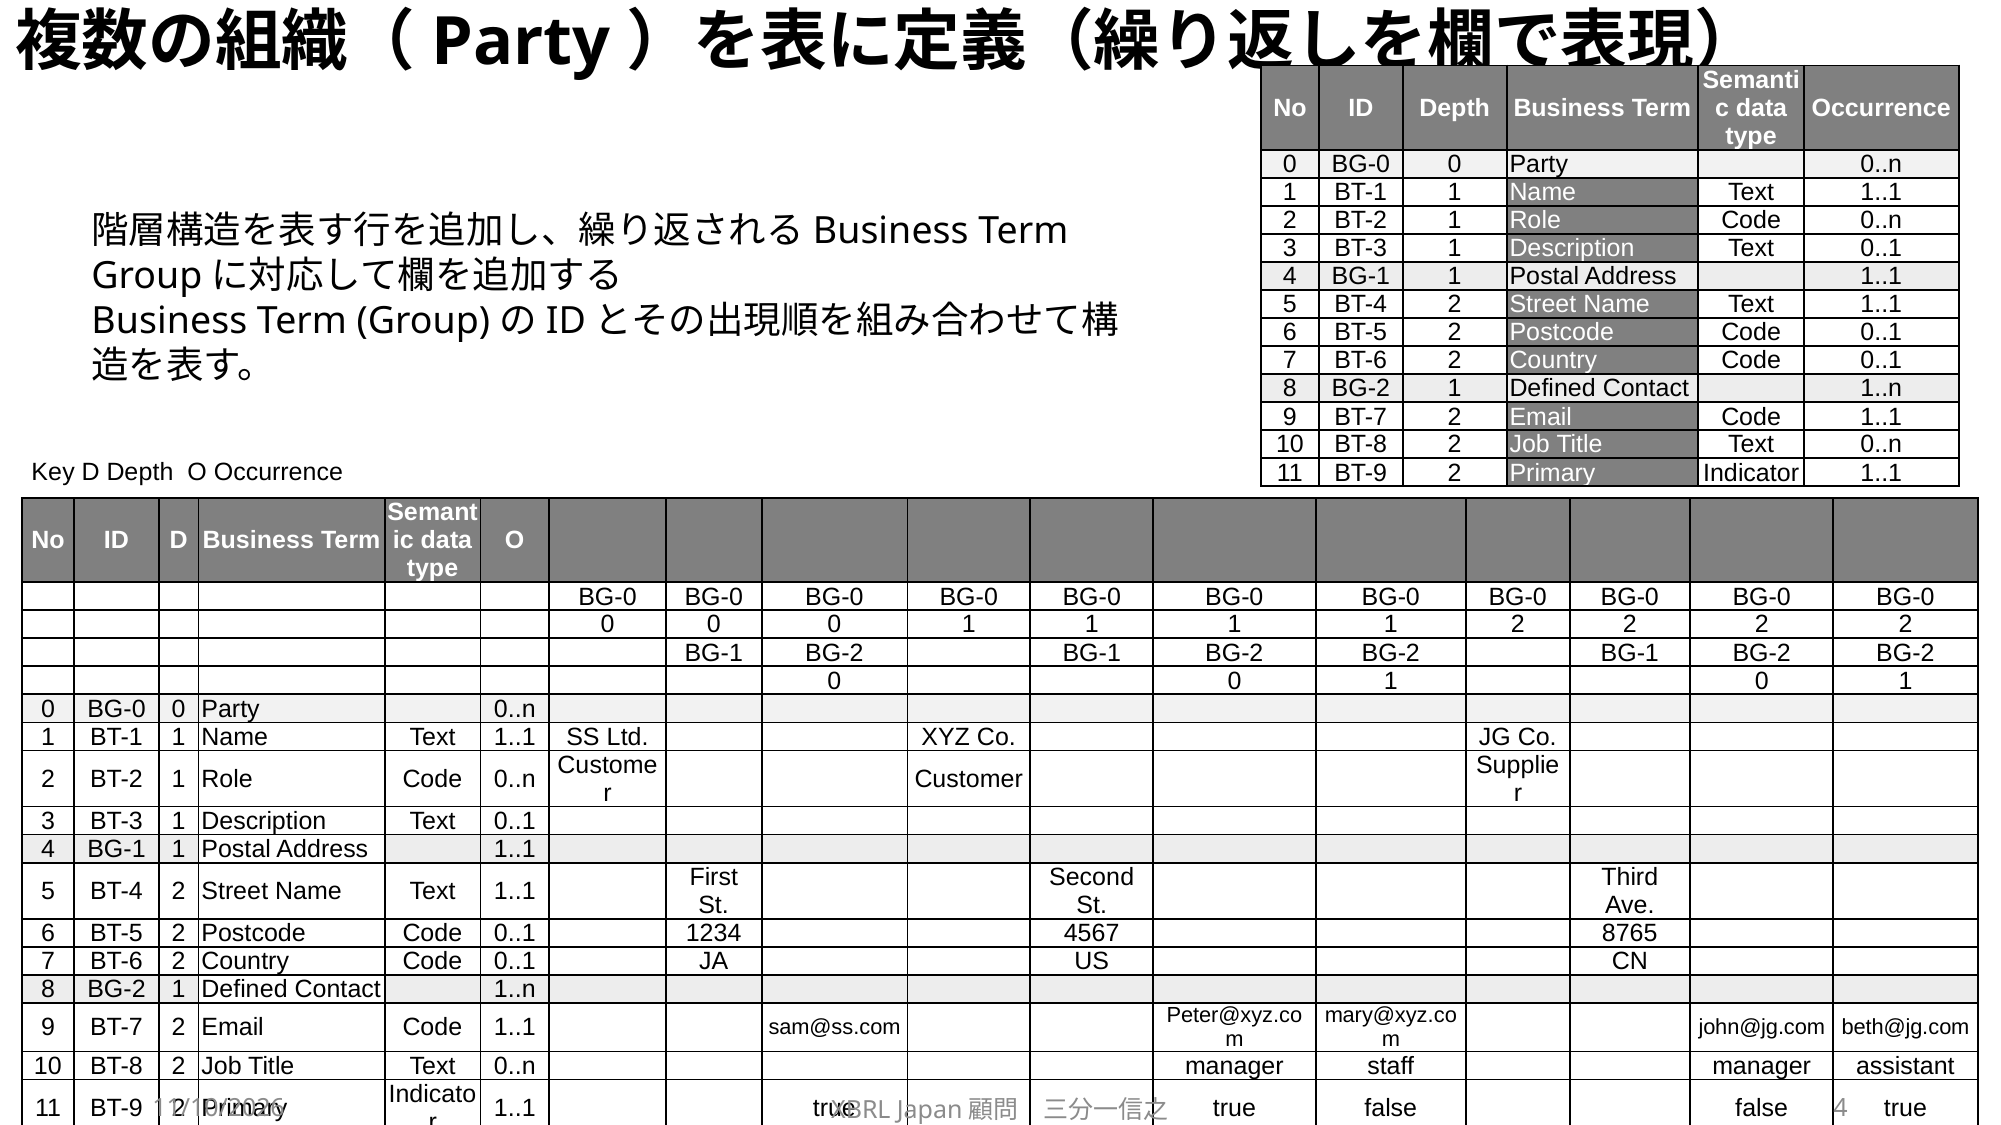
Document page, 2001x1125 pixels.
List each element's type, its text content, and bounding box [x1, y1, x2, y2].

table_cell [1467, 835, 1569, 862]
table_cell BG-2 [1154, 639, 1315, 665]
table_cell [1031, 1080, 1152, 1090]
table_cell [1467, 695, 1569, 722]
table_cell 5 [1262, 291, 1318, 317]
table_cell [550, 807, 665, 834]
table_cell [1691, 751, 1832, 806]
table_cell Text [1699, 431, 1803, 457]
table_cell Country [199, 948, 384, 974]
table_cell BG-0 [75, 695, 158, 722]
table_cell 1 [23, 723, 73, 750]
table_cell [1467, 1004, 1569, 1051]
table_cell 0..n [1805, 431, 1958, 457]
table_cell 0..1 [1805, 235, 1958, 261]
table_cell false [1691, 1080, 1832, 1090]
table_cell 1..1 [481, 1004, 548, 1051]
table_cell [1154, 920, 1315, 946]
table_cell [1691, 976, 1832, 1002]
table_cell [1834, 920, 1977, 946]
table_cell 8 [1262, 375, 1318, 401]
table_cell 2 [1404, 459, 1506, 485]
table_cell [908, 639, 1029, 665]
table_cell [1317, 695, 1465, 722]
table_cell [1154, 723, 1315, 750]
table_cell 1 [1317, 667, 1465, 693]
table_cell Job Title [199, 1052, 384, 1079]
table_cell Street Name [1508, 291, 1697, 317]
table_cell [667, 723, 761, 750]
table_cell 1..1 [481, 1080, 548, 1090]
table_cell 0 [1691, 667, 1832, 693]
table_cell [667, 1080, 761, 1090]
table_cell 1 [160, 976, 198, 1002]
table_cell Third Ave. [1571, 864, 1689, 918]
table_cell [1571, 807, 1689, 834]
table_cell [160, 667, 198, 693]
table_cell [908, 807, 1029, 834]
table_cell BT-4 [75, 864, 158, 918]
table_header [1691, 499, 1832, 581]
table_cell BG-2 [1320, 375, 1402, 401]
table_cell [550, 1080, 665, 1125]
table_cell Indicator [386, 1080, 480, 1090]
table_cell 0..1 [481, 807, 548, 834]
table_header [1467, 499, 1569, 581]
table_cell US [1031, 948, 1152, 974]
table_cell BT-9 [1320, 459, 1402, 485]
table_cell [1467, 639, 1569, 665]
table_cell 11 [23, 1080, 73, 1125]
table_cell [1571, 723, 1689, 750]
table_cell Code [386, 920, 480, 946]
table_cell [23, 667, 73, 693]
table_cell 2 [1571, 611, 1689, 637]
table_cell BT-5 [1320, 319, 1402, 345]
table_cell mary@xyz.com [1317, 1004, 1465, 1051]
table_cell [908, 695, 1029, 722]
table_cell 10 [1262, 431, 1318, 457]
table_header [667, 499, 761, 581]
table_cell 0 [160, 695, 198, 722]
table_cell [1571, 976, 1689, 1002]
table_cell [908, 1052, 1029, 1079]
table_cell CN [1571, 948, 1689, 974]
table_cell [1834, 835, 1977, 862]
table_cell 1 [1404, 375, 1506, 401]
table_cell manager [1154, 1052, 1315, 1079]
table_cell Code [1699, 403, 1803, 429]
table_cell [667, 835, 761, 862]
table_cell BG-2 [75, 976, 158, 1002]
table_cell 2 [1691, 611, 1832, 637]
table_cell Description [1508, 235, 1697, 261]
table_cell 1..1 [481, 864, 548, 918]
table_cell 1 [1404, 263, 1506, 289]
table_cell BG-1 [1320, 263, 1402, 289]
table_cell [763, 1052, 907, 1079]
table_header [1571, 499, 1689, 581]
table_cell [1467, 920, 1569, 946]
table_cell 2 [1404, 319, 1506, 345]
table_cell Text [1699, 179, 1803, 205]
table_cell BG-0 [1571, 583, 1689, 609]
table_cell 1..1 [481, 723, 548, 750]
table_header Semantic data type [1699, 66, 1803, 149]
table_cell [550, 976, 665, 1002]
table_header ID [75, 499, 158, 581]
table_cell 1 [1404, 235, 1506, 261]
table_cell [1317, 948, 1465, 974]
table_cell BG-0 [763, 583, 907, 609]
table_cell [550, 948, 665, 974]
table_cell 1..1 [1805, 459, 1958, 485]
table_cell [1571, 1004, 1689, 1051]
table_cell Postcode [1508, 319, 1697, 345]
table_cell Description [199, 807, 384, 834]
table_cell 1 [908, 611, 1029, 637]
table_cell 3 [23, 807, 73, 834]
table_cell [908, 667, 1029, 693]
table_cell 0 [1154, 667, 1315, 693]
table_cell 10 [23, 1052, 73, 1079]
table_cell beth@jg.com [1834, 1004, 1977, 1051]
table_cell 1 [160, 835, 198, 862]
table_cell 1 [160, 807, 198, 834]
table_cell Name [199, 723, 384, 750]
table_cell [763, 723, 907, 750]
table_cell manager [1691, 1052, 1832, 1079]
table_cell 2 [160, 1004, 198, 1051]
table_cell [1317, 807, 1465, 834]
table_cell 0..n [1805, 151, 1958, 177]
table_cell [1031, 667, 1152, 693]
table_cell Name [1508, 179, 1697, 205]
table_cell [1691, 695, 1832, 722]
table_cell 1..1 [1805, 263, 1958, 289]
table_cell 1 [160, 723, 198, 750]
table_cell BG-0 [1467, 583, 1569, 609]
table_cell [1467, 948, 1569, 974]
table_cell [1317, 723, 1465, 750]
table_header ID [1320, 66, 1402, 149]
table_cell BT-2 [1320, 207, 1402, 233]
table_cell 1 [1317, 611, 1465, 637]
table_cell 0..n [1805, 207, 1958, 233]
table_cell Peter@xyz.com [1154, 1004, 1315, 1051]
table_cell 1..n [481, 976, 548, 1002]
table_header Business Term [199, 499, 384, 581]
table_cell Supplier [1467, 751, 1569, 806]
table_cell Code [1699, 347, 1803, 373]
table_header Semantic data type [386, 499, 480, 581]
table_cell BG-2 [1834, 639, 1977, 665]
table_cell [667, 751, 761, 806]
table_cell [1317, 920, 1465, 946]
table_cell [1699, 263, 1803, 289]
table_cell 0..1 [1805, 347, 1958, 373]
table_cell Text [1699, 235, 1803, 261]
table_cell BG-0 [1691, 583, 1832, 609]
table_cell First St. [667, 864, 761, 918]
table_cell true [763, 1080, 907, 1090]
table_cell [75, 667, 158, 693]
table_cell 2 [1404, 431, 1506, 457]
table_header [763, 499, 907, 581]
table_cell 3 [1262, 235, 1318, 261]
table_cell 1..n [1805, 375, 1958, 401]
table_cell BG-0 [1320, 151, 1402, 177]
table_cell [160, 611, 198, 637]
table_cell Text [1699, 291, 1803, 317]
table_cell BG-0 [667, 583, 761, 609]
table_cell 6 [1262, 319, 1318, 345]
table_cell 2 [23, 751, 73, 806]
table_cell [386, 667, 480, 693]
table_cell [1467, 667, 1569, 693]
table_cell [908, 1004, 1029, 1051]
table_cell [763, 948, 907, 974]
table_cell [23, 583, 73, 609]
table_cell 8765 [1571, 920, 1689, 946]
table_cell assistant [1834, 1052, 1977, 1079]
table_cell 0 [763, 667, 907, 693]
table_cell [1154, 695, 1315, 722]
table_cell 4 [23, 835, 73, 862]
table_cell [1317, 751, 1465, 806]
table_cell [1571, 1052, 1689, 1079]
table_cell 4 [1262, 263, 1318, 289]
table_cell [667, 1052, 761, 1079]
table_cell 9 [1262, 403, 1318, 429]
table_cell 0 [1262, 151, 1318, 177]
table_cell Role [1508, 207, 1697, 233]
table_cell BT-7 [1320, 403, 1402, 429]
table_cell Code [386, 751, 480, 806]
table_cell [908, 948, 1029, 974]
table_cell 1234 [667, 920, 761, 946]
table_cell [667, 1004, 761, 1051]
table_cell [763, 976, 907, 1002]
table_cell 1..1 [481, 835, 548, 862]
table_cell [1834, 723, 1977, 750]
table_cell [1467, 976, 1569, 1002]
table_cell true [1154, 1080, 1315, 1090]
table_cell BT-8 [1320, 431, 1402, 457]
table_cell [1571, 695, 1689, 722]
table_cell 5 [23, 864, 73, 918]
table_header Occurrence [1805, 66, 1958, 149]
table_cell BG-0 [1317, 583, 1465, 609]
table_cell 2 [1834, 611, 1977, 637]
table_cell [763, 920, 907, 946]
table_cell [199, 611, 384, 637]
table_cell BG-1 [1031, 639, 1152, 665]
table_cell [1031, 723, 1152, 750]
table_cell [1031, 807, 1152, 834]
table_header No [1262, 66, 1318, 149]
table_cell BT-7 [75, 1004, 158, 1051]
table_cell Code [1699, 207, 1803, 233]
table_cell [1571, 1080, 1689, 1090]
table_cell 11 [1262, 459, 1318, 485]
table_cell [667, 976, 761, 1002]
table_cell [1031, 695, 1152, 722]
table_cell BG-2 [763, 639, 907, 665]
table_cell [1571, 751, 1689, 806]
table_cell BG-2 [1691, 639, 1832, 665]
table_cell Postal Address [1508, 263, 1697, 289]
table_cell [1834, 864, 1977, 918]
table_cell Code [386, 948, 480, 974]
table_cell Country [1508, 347, 1697, 373]
table_cell BG-0 [1031, 583, 1152, 609]
table_cell BT-2 [75, 751, 158, 806]
table_cell [1699, 151, 1803, 177]
table_cell true [1834, 1080, 1977, 1125]
table_cell [386, 611, 480, 637]
table_cell staff [1317, 1052, 1465, 1079]
table_cell 1 [1404, 179, 1506, 205]
table_cell SS Ltd. [550, 723, 665, 750]
table_cell [550, 1052, 665, 1079]
table_cell [481, 667, 548, 693]
table_cell 0 [667, 611, 761, 637]
table_cell [550, 695, 665, 722]
table_cell 4567 [1031, 920, 1152, 946]
table_cell 1 [1262, 179, 1318, 205]
table_cell [908, 976, 1029, 1002]
table_cell Street Name [199, 864, 384, 918]
table_cell [1154, 807, 1315, 834]
table_cell 0..n [481, 1052, 548, 1079]
table_cell [23, 611, 73, 637]
table_cell [1691, 835, 1832, 862]
table_cell [386, 695, 480, 722]
table_cell [1317, 835, 1465, 862]
table_cell 2 [1404, 347, 1506, 373]
table_cell 0..n [481, 695, 548, 722]
table_cell 6 [23, 920, 73, 946]
table_cell [481, 583, 548, 609]
table_cell [199, 667, 384, 693]
table_cell Postcode [199, 920, 384, 946]
table_cell BG-1 [75, 835, 158, 862]
table_cell [667, 807, 761, 834]
table_header Depth [1404, 66, 1506, 149]
table_header O [481, 499, 548, 581]
table_cell false [1317, 1080, 1465, 1125]
table_cell [667, 667, 761, 693]
table_cell 7 [23, 948, 73, 974]
table_cell 7 [1262, 347, 1318, 373]
table_cell 2 [1467, 611, 1569, 637]
table_cell BT-5 [75, 920, 158, 946]
table_cell 0..1 [481, 920, 548, 946]
table_cell 2 [160, 948, 198, 974]
table_cell 1 [1404, 207, 1506, 233]
table_header [550, 499, 665, 581]
table_cell Primary [199, 1080, 384, 1090]
table_cell BG-0 [550, 583, 665, 609]
table_cell BG-0 [908, 583, 1029, 609]
table_cell Email [199, 1004, 384, 1051]
table_cell 9 [23, 1004, 73, 1051]
text_box Key D Depth O Occurrence [16, 448, 359, 494]
table_header [1317, 499, 1465, 581]
table_cell Code [1699, 319, 1803, 345]
table_cell BT-4 [1320, 291, 1402, 317]
table_cell [667, 695, 761, 722]
table_cell [1031, 1004, 1152, 1051]
table_cell [550, 1004, 665, 1051]
table_cell 2 [1404, 403, 1506, 429]
table_cell [550, 835, 665, 862]
table_cell 0..1 [1805, 319, 1958, 345]
table_cell [199, 639, 384, 665]
table_cell john@jg.com [1691, 1004, 1832, 1051]
table_cell 0 [1404, 151, 1506, 177]
table_cell [1467, 807, 1569, 834]
table_cell Code [386, 1004, 480, 1051]
table_cell [1317, 864, 1465, 918]
table_cell [1691, 807, 1832, 834]
table_cell Text [386, 807, 480, 834]
table_cell BT-8 [75, 1052, 158, 1079]
table_cell [1154, 976, 1315, 1002]
table_cell [386, 639, 480, 665]
table_cell 0 [23, 695, 73, 722]
table_cell [1031, 976, 1152, 1002]
table_cell 1 [1154, 611, 1315, 637]
table_cell [908, 920, 1029, 946]
table_cell [1571, 667, 1689, 693]
table_cell [481, 639, 548, 665]
table_header [1031, 499, 1152, 581]
table_cell 2 [160, 1052, 198, 1079]
table_cell BT-6 [1320, 347, 1402, 373]
table_cell 0..n [481, 751, 548, 806]
table_cell [1834, 807, 1977, 834]
table_cell 2 [160, 1080, 198, 1090]
table_cell 8 [23, 976, 73, 1002]
table_cell Customer [908, 751, 1029, 806]
table_cell [763, 695, 907, 722]
table_cell [23, 639, 73, 665]
table_cell 1 [160, 751, 198, 806]
table_cell BG-1 [1571, 639, 1689, 665]
table_cell Text [386, 723, 480, 750]
table_cell BT-1 [1320, 179, 1402, 205]
table_cell 1..1 [1805, 291, 1958, 317]
table_cell XYZ Co. [908, 723, 1029, 750]
table_cell [199, 583, 384, 609]
table_cell Job Title [1508, 431, 1697, 457]
table_cell [763, 864, 907, 918]
table_cell [1031, 835, 1152, 862]
table_cell [386, 976, 480, 1002]
table_cell JA [667, 948, 761, 974]
table_cell 2 [160, 864, 198, 918]
table_cell [481, 611, 548, 637]
table_header [1154, 499, 1315, 581]
table_cell BT-9 [75, 1080, 158, 1125]
table_cell Indicator [1699, 459, 1803, 485]
table_cell 2 [1404, 291, 1506, 317]
table_cell 0..1 [481, 948, 548, 974]
table_cell [908, 864, 1029, 918]
table_cell [386, 583, 480, 609]
table_cell JG Co. [1467, 723, 1569, 750]
table_cell 1 [1834, 667, 1977, 693]
table_cell [1834, 695, 1977, 722]
table_cell [1691, 920, 1832, 946]
table_header [1834, 499, 1977, 581]
table_cell [1834, 976, 1977, 1002]
table_cell [1154, 864, 1315, 918]
table_cell sam@ss.com [763, 1004, 907, 1051]
table_cell 0 [763, 611, 907, 637]
table_cell BT-6 [75, 948, 158, 974]
table_cell Defined Contact [1508, 375, 1697, 401]
table_cell [1467, 1080, 1569, 1090]
table_cell [1154, 751, 1315, 806]
table_cell BT-1 [75, 723, 158, 750]
table_cell BG-1 [667, 639, 761, 665]
table_cell Postal Address [199, 835, 384, 862]
table_cell [1154, 948, 1315, 974]
table_cell [386, 835, 480, 862]
table_header [908, 499, 1029, 581]
table_cell 2 [1262, 207, 1318, 233]
table_cell [908, 835, 1029, 862]
table_cell [550, 639, 665, 665]
table_cell [160, 583, 198, 609]
table_cell 1 [1031, 611, 1152, 637]
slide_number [137, 1090, 588, 1125]
table_cell [550, 864, 665, 918]
text_box 階層構造を表す行を追加し、繰り返されるBusiness Term Groupに対応して欄を追加する Business Term (Group)のIDとその出現順を組み合わせて構造を表す。 [76, 198, 1161, 393]
table_cell BG-0 [1834, 583, 1977, 609]
table_cell [1691, 948, 1832, 974]
table_cell Text [386, 1052, 480, 1079]
table_cell [550, 920, 665, 946]
table_cell Customer [550, 751, 665, 806]
table_cell [75, 639, 158, 665]
table_cell 2 [160, 920, 198, 946]
table_cell Second St. [1031, 864, 1152, 918]
table_cell 0 [550, 611, 665, 637]
table_cell 1..1 [1805, 403, 1958, 429]
table_cell Party [1508, 151, 1697, 177]
table_cell [160, 639, 198, 665]
title 複数の組織（Party）を表に定義（繰り返しを欄で表現） [0, 0, 1979, 87]
table_cell [1154, 835, 1315, 862]
table_cell BT-3 [1320, 235, 1402, 261]
table_cell [1317, 976, 1465, 1002]
table_cell [1571, 835, 1689, 862]
table_header Business Term [1508, 66, 1697, 149]
table_cell BT-3 [75, 807, 158, 834]
table_cell [1691, 864, 1832, 918]
table_cell [75, 611, 158, 637]
table_cell [550, 667, 665, 693]
table_cell [1467, 1052, 1569, 1079]
table_cell BG-0 [1154, 583, 1315, 609]
table_cell [1467, 864, 1569, 918]
table_cell [908, 1080, 1029, 1090]
table_cell [763, 751, 907, 806]
table_cell Party [199, 695, 384, 722]
table_cell [763, 835, 907, 862]
table_header D [160, 499, 198, 581]
footer XBRL Japan顧問 三分一信之 [662, 1090, 1338, 1125]
table_cell [1031, 751, 1152, 806]
table_cell 1..1 [1805, 179, 1958, 205]
table_header No [23, 499, 73, 581]
table_cell [75, 583, 158, 609]
table_cell [1834, 948, 1977, 974]
slide_number 3 [1412, 1090, 1863, 1125]
table_cell Defined Contact [199, 976, 384, 1002]
table_cell BG-2 [1317, 639, 1465, 665]
table_cell Text [386, 864, 480, 918]
table_cell Email [1508, 403, 1697, 429]
table_cell [1031, 1052, 1152, 1079]
table_cell Role [199, 751, 384, 806]
table_cell [1834, 751, 1977, 806]
table_cell [1691, 723, 1832, 750]
table_cell [763, 807, 907, 834]
table_cell [1699, 375, 1803, 401]
table_cell Primary [1508, 459, 1697, 485]
